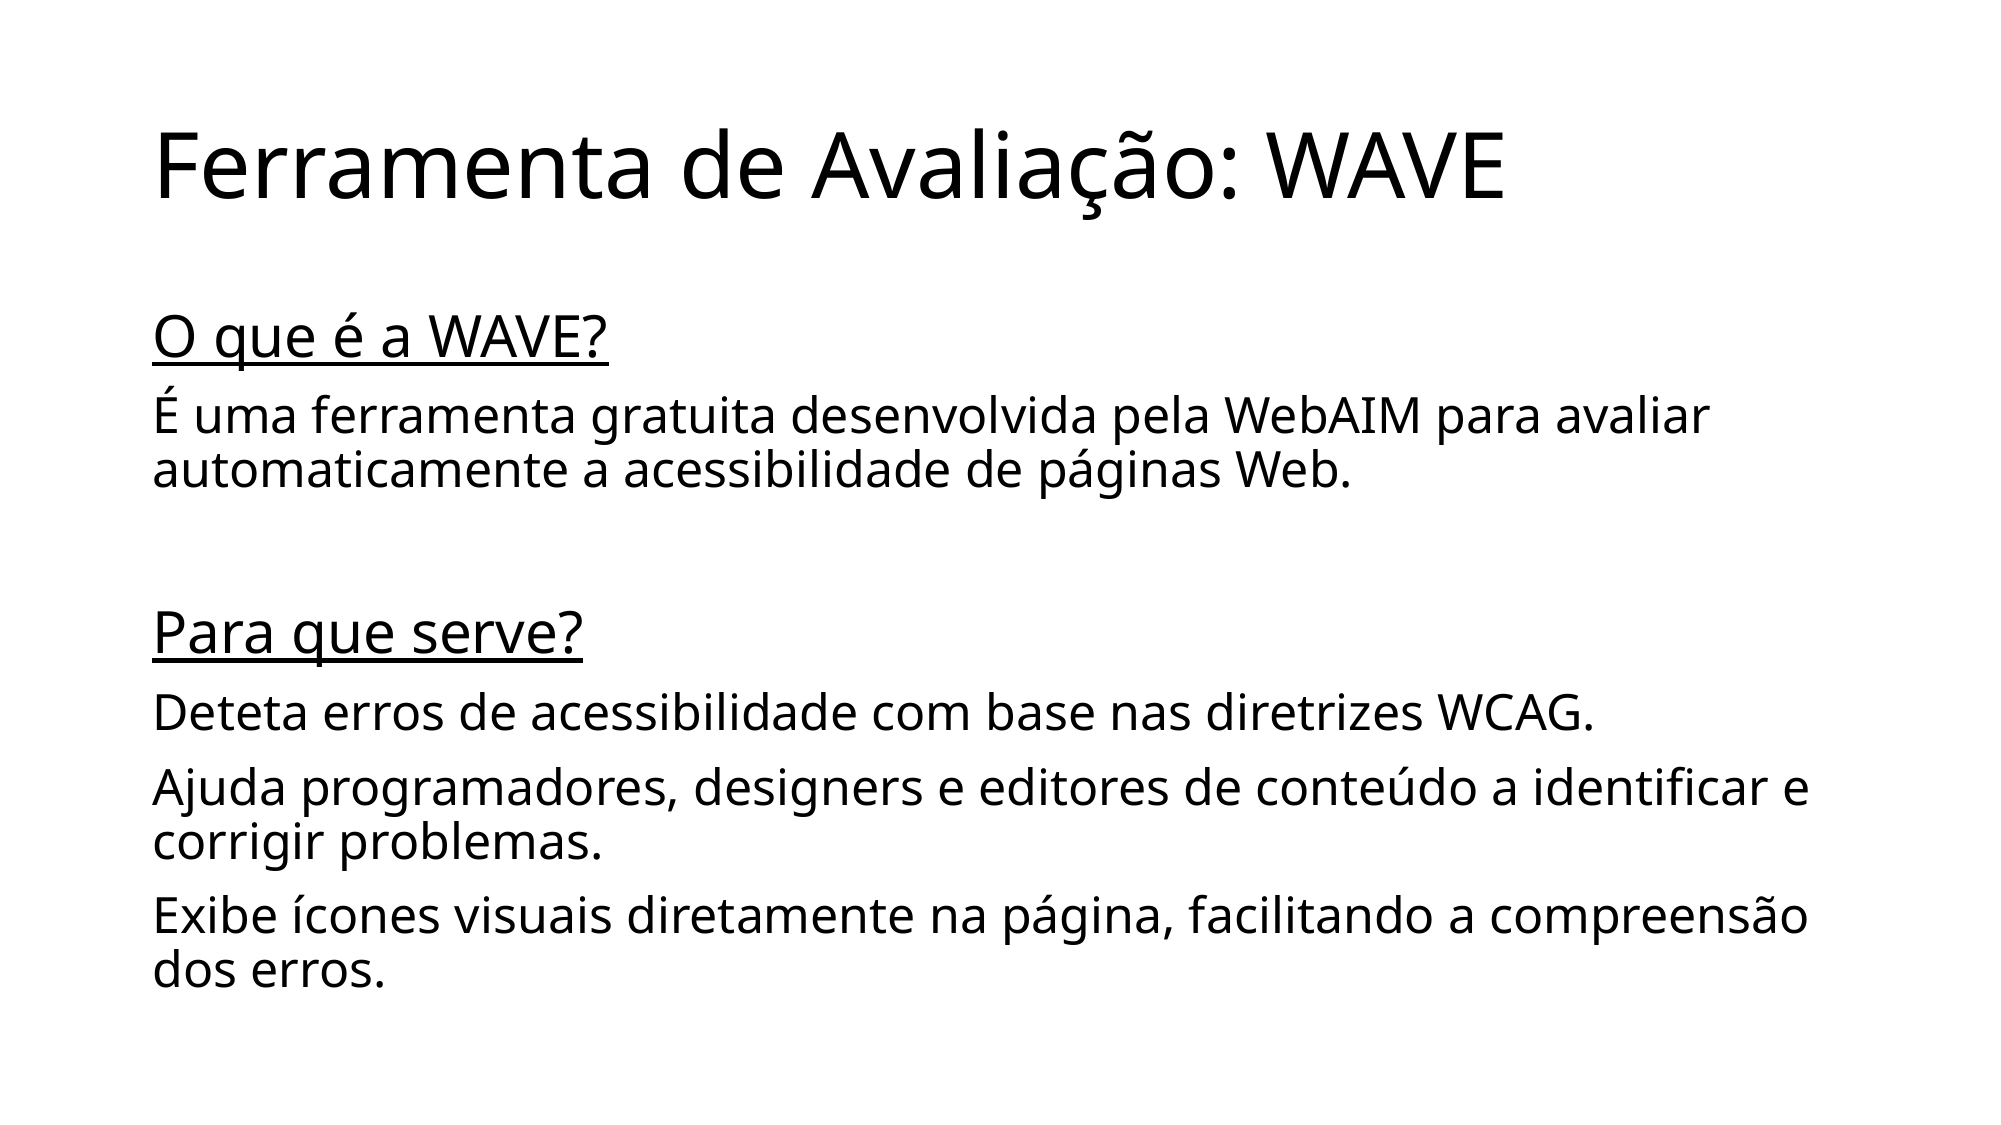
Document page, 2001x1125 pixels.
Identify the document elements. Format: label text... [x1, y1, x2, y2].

title Ferramenta de Avaliação: WAVE [137, 59, 1863, 278]
list O que é a WAVE? É uma ferramenta gratuita desenvolvida pela WebAIM para avaliar automaticamente a acessibilidade de páginas Web. Para que serve? Deteta erros de acessibilidade com base nas diretrizes WCAG. Ajuda programadores, designers e editores de conteúdo a identificar e corrigir problemas. Exibe ícones visuais diretamente na página, facilitando a compreensão dos erros. [137, 299, 1863, 1014]
